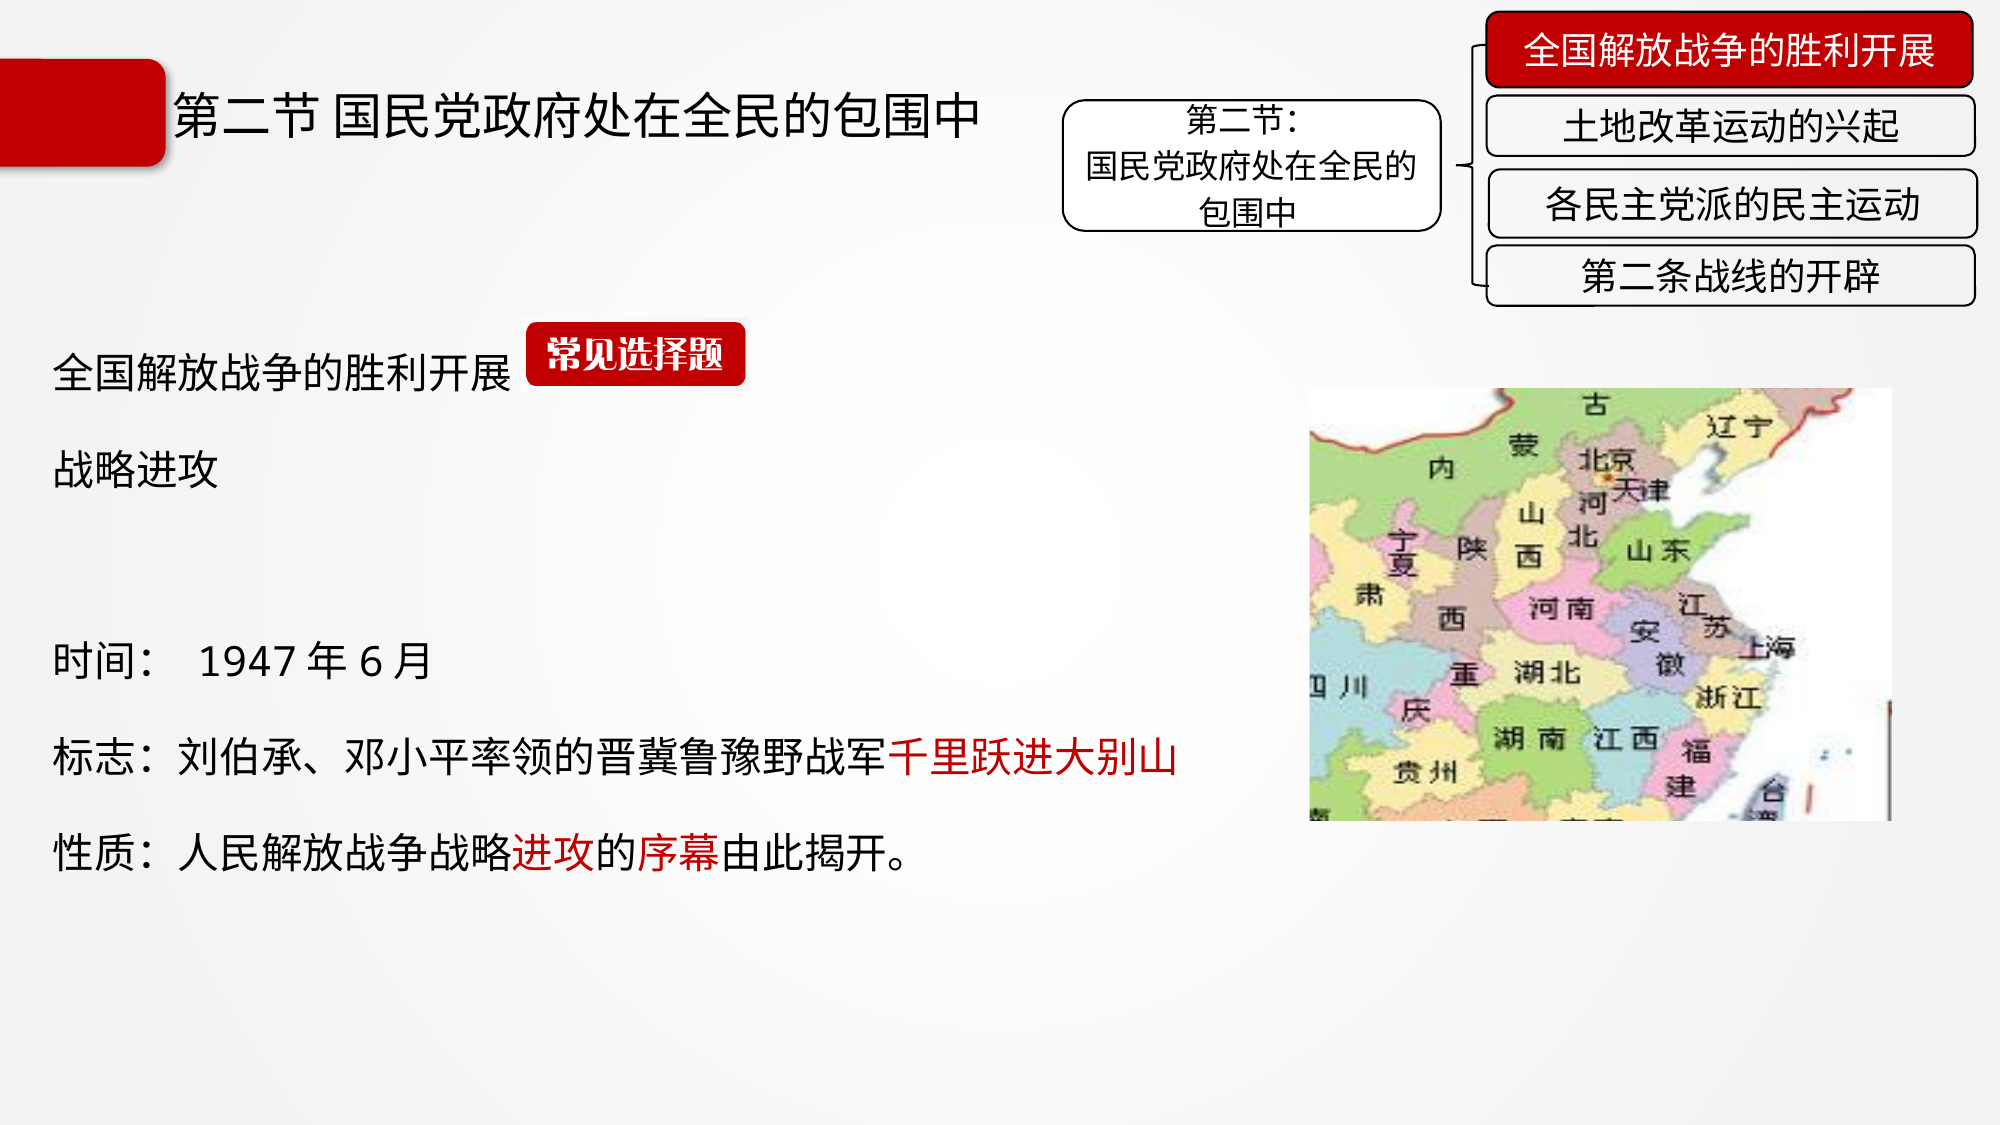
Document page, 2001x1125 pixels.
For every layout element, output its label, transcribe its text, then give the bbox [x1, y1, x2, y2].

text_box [1062, 11, 1978, 306]
title 第二节 国民党政府处在全民的包围中 [155, 73, 1062, 163]
list 全国解放战争的胜利开展 战略进攻 时间： 1947年6月 标志：刘伯承、邓小平率领的晋冀鲁豫野战军千里跃进大别山 性质：人民解放战争战略进攻的序幕由此揭开。 [37, 314, 1763, 1069]
picture [0, 0, 2000, 1125]
